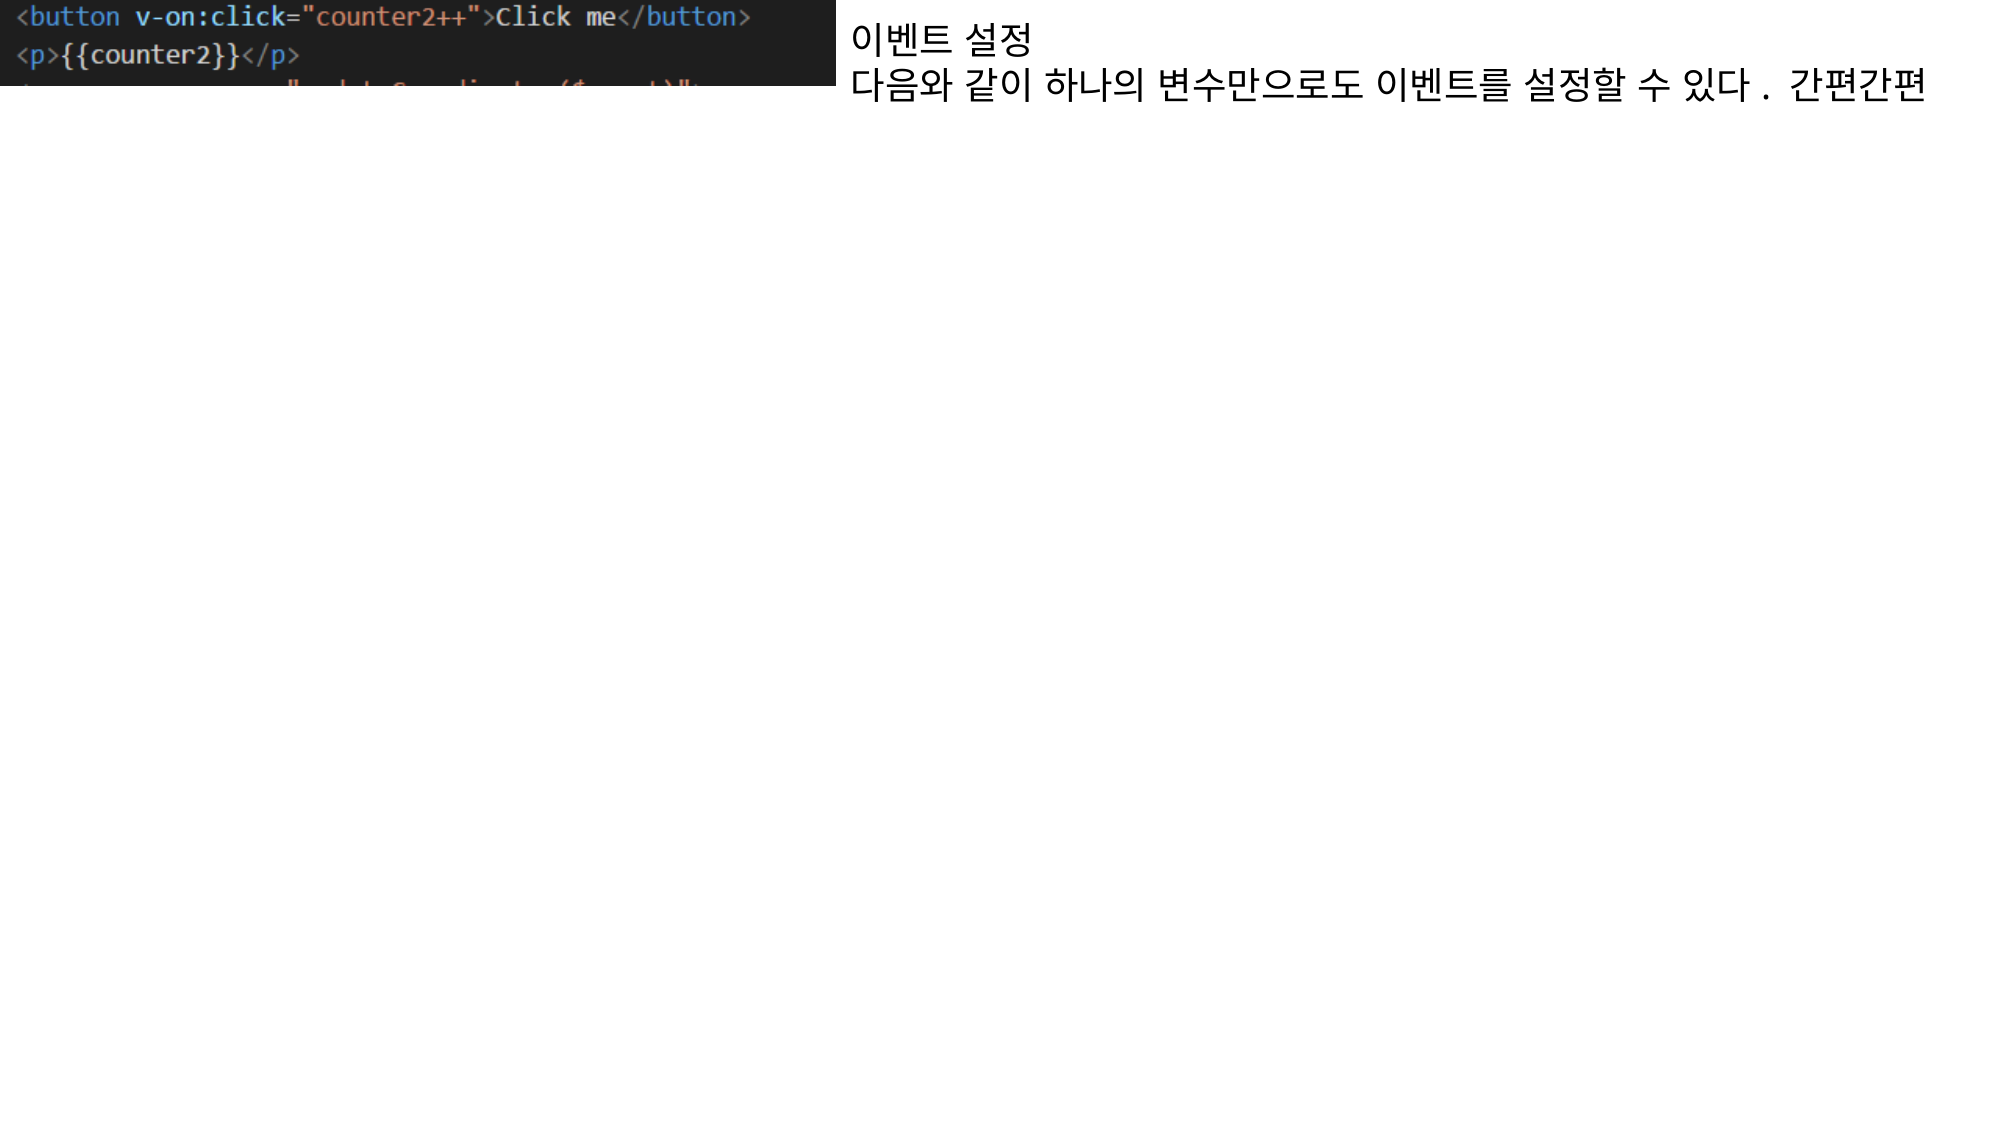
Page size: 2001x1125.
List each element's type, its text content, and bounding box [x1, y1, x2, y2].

text_box 이벤트 설정 다음와 같이 하나의 변수만으로도 이벤트를 설정할 수 있다. 간편간편 [835, 10, 1973, 115]
picture [0, 0, 836, 86]
